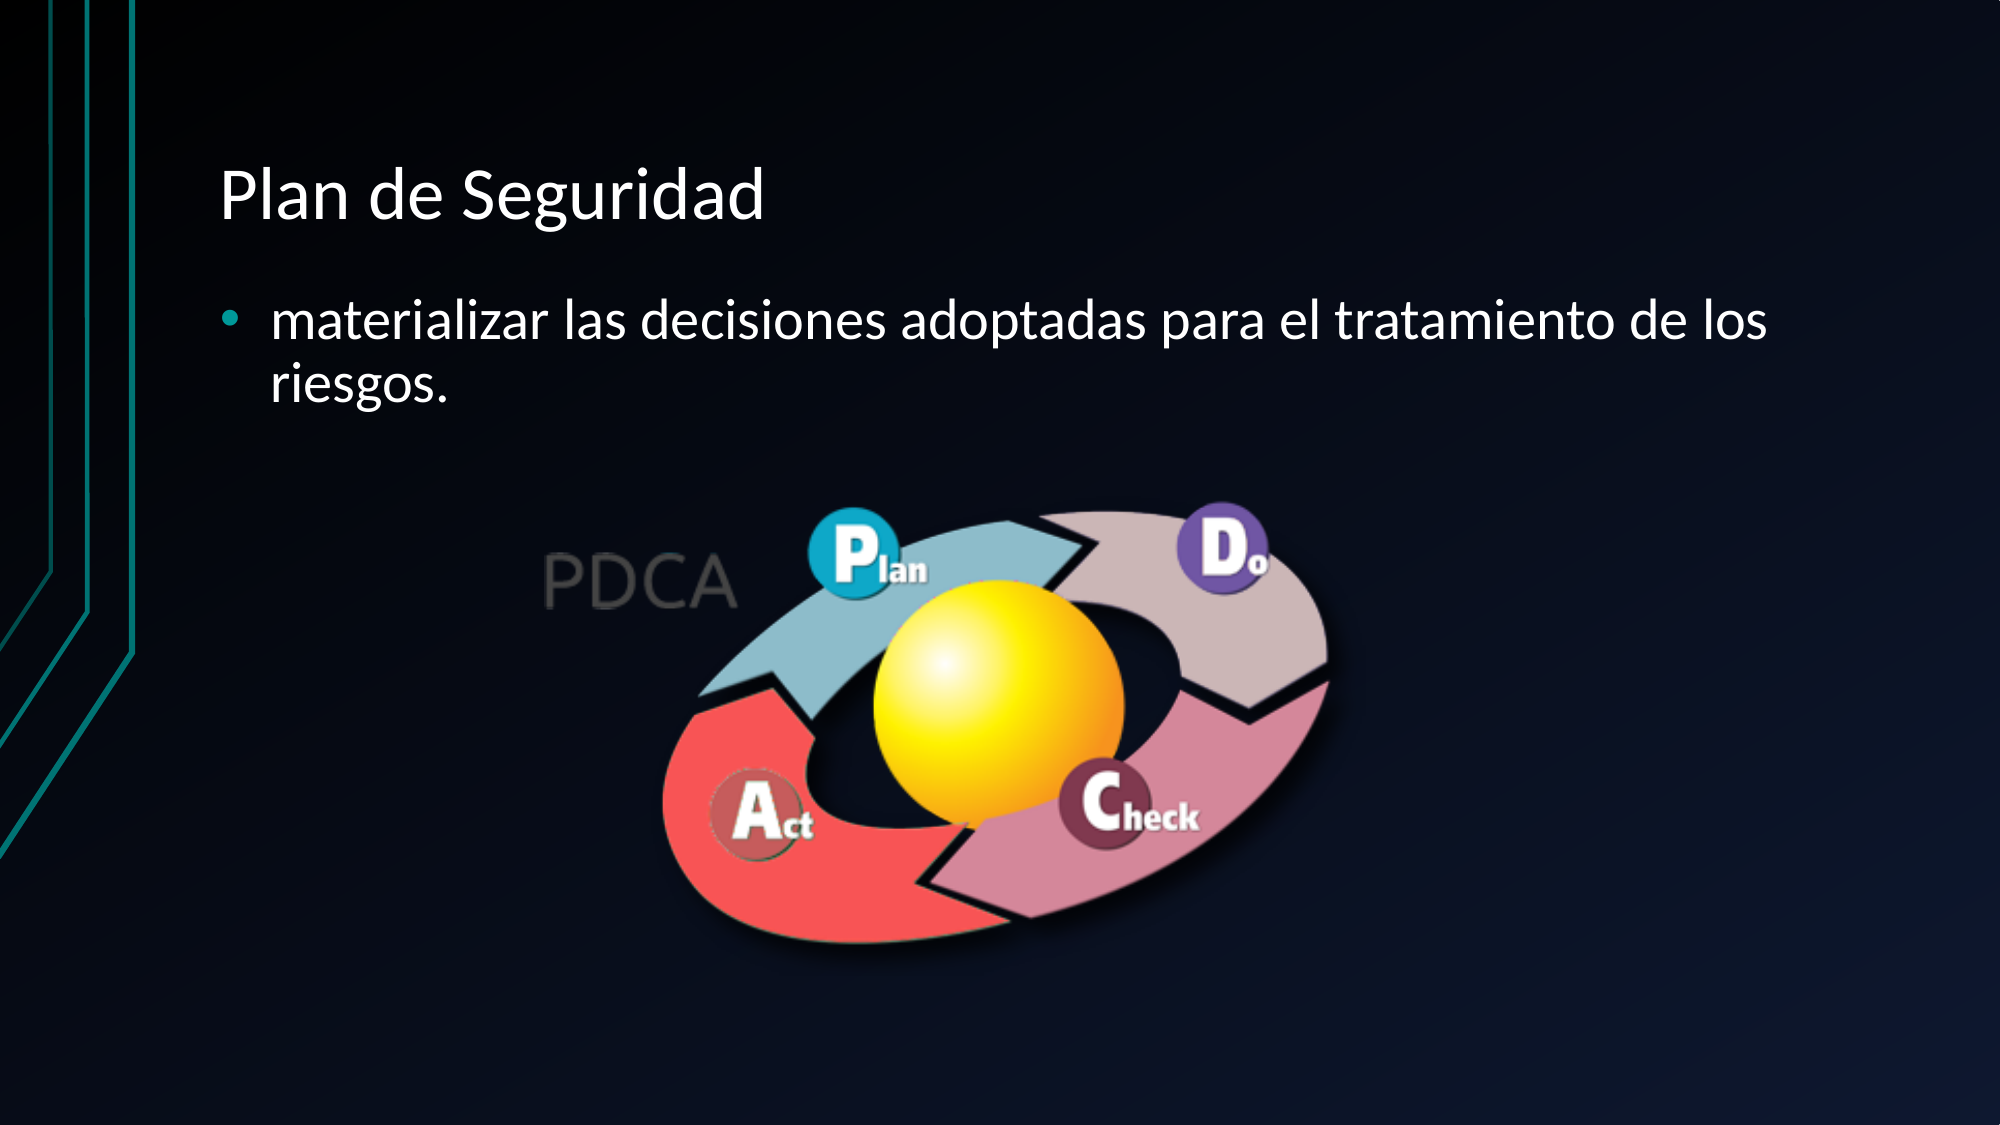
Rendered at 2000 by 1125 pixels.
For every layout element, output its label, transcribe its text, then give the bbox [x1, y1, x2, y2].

list materializar las decisiones adoptadas para el tratamiento de los riesgos. [199, 279, 1900, 1012]
title Plan de Seguridad [199, 45, 1900, 246]
picture [538, 479, 1367, 977]
